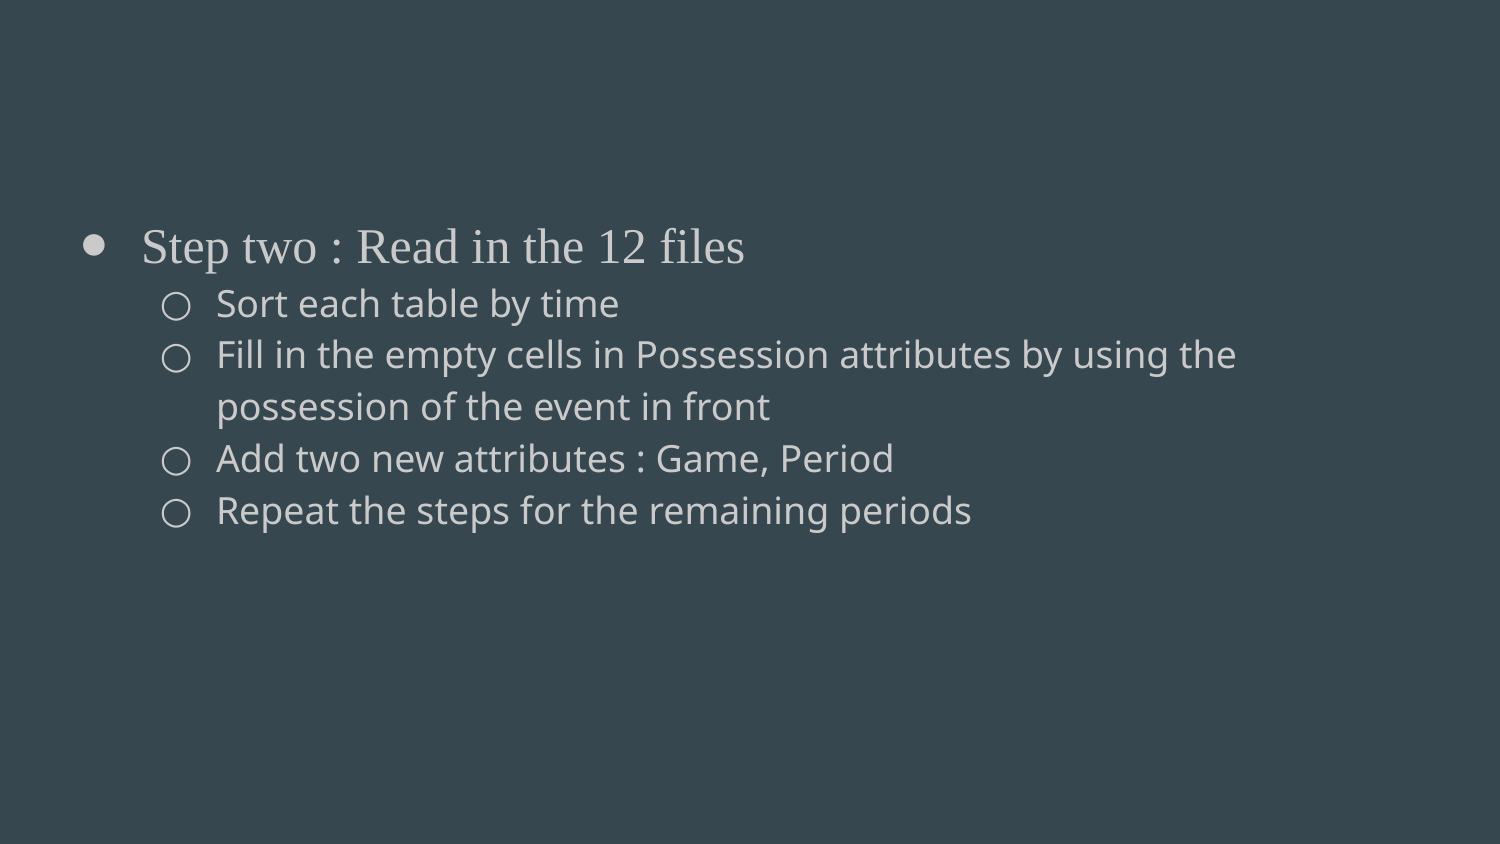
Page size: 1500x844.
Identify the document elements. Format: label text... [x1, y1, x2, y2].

list Step two : Read in the 12 files Sort each table by time Fill in the empty cells in Possession attributes by using the possession of the event in front Add two new attributes : Game, Period Repeat the steps for the remaining periods [51, 189, 1449, 750]
